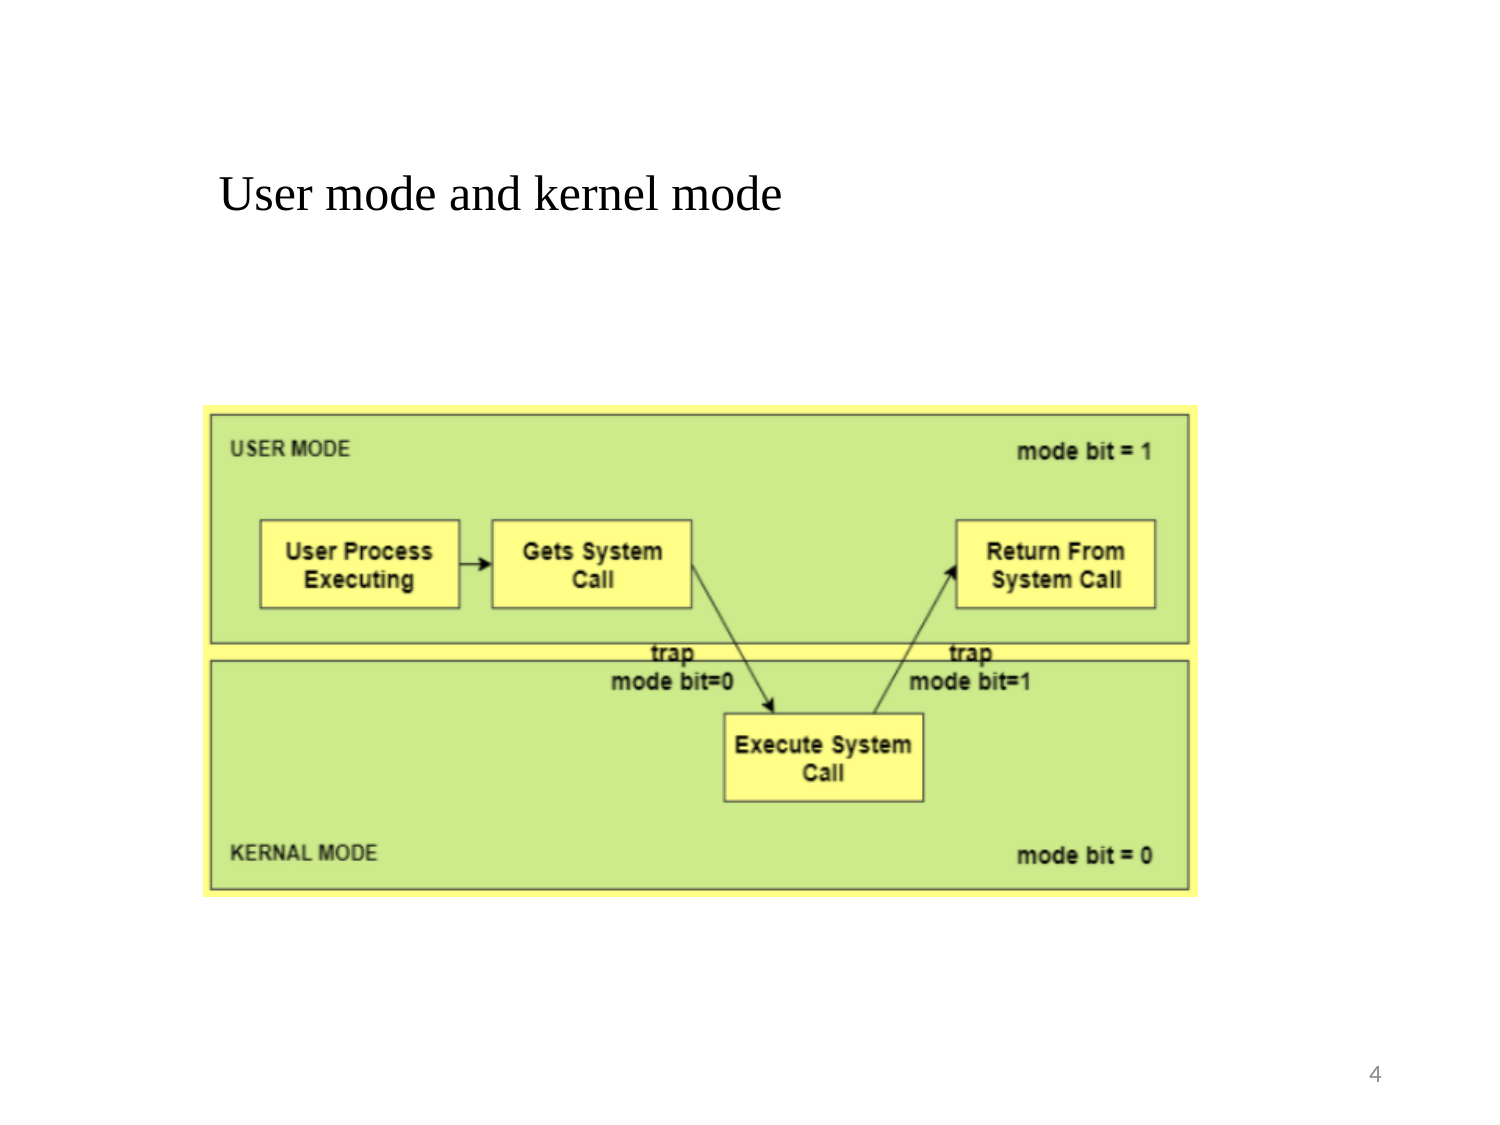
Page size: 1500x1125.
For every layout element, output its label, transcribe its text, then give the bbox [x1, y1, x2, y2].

slide_number 4 [1059, 1042, 1397, 1103]
text_box User mode and kernel mode [203, 152, 954, 228]
picture [203, 405, 1198, 897]
